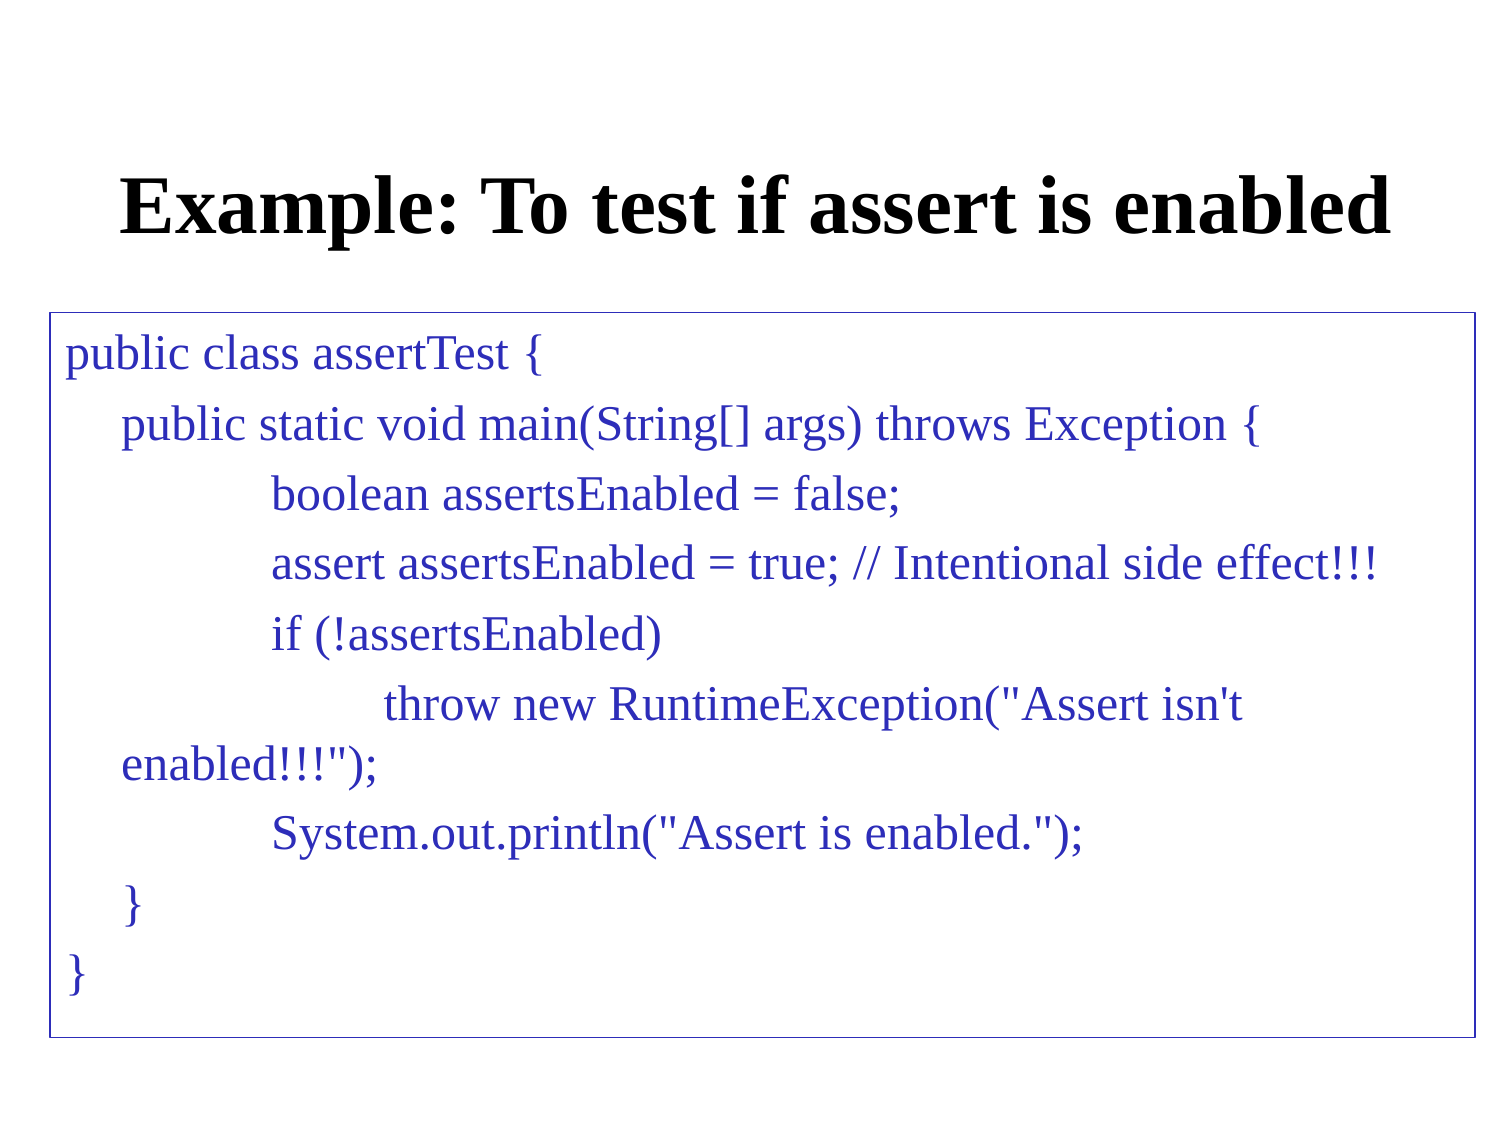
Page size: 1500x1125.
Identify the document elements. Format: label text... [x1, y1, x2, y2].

title Example: To test if assert is enabled [62, 149, 1450, 250]
list public class assertTest { public static void main(String[] args) throws Exception { boolean assertsEnabled = false; assert assertsEnabled = true; // Intentional side effect!!! if (!assertsEnabled) throw new RuntimeException("Assert isn't enabled!!!"); System.out.println("Assert is enabled."); } } [50, 312, 1475, 1038]
